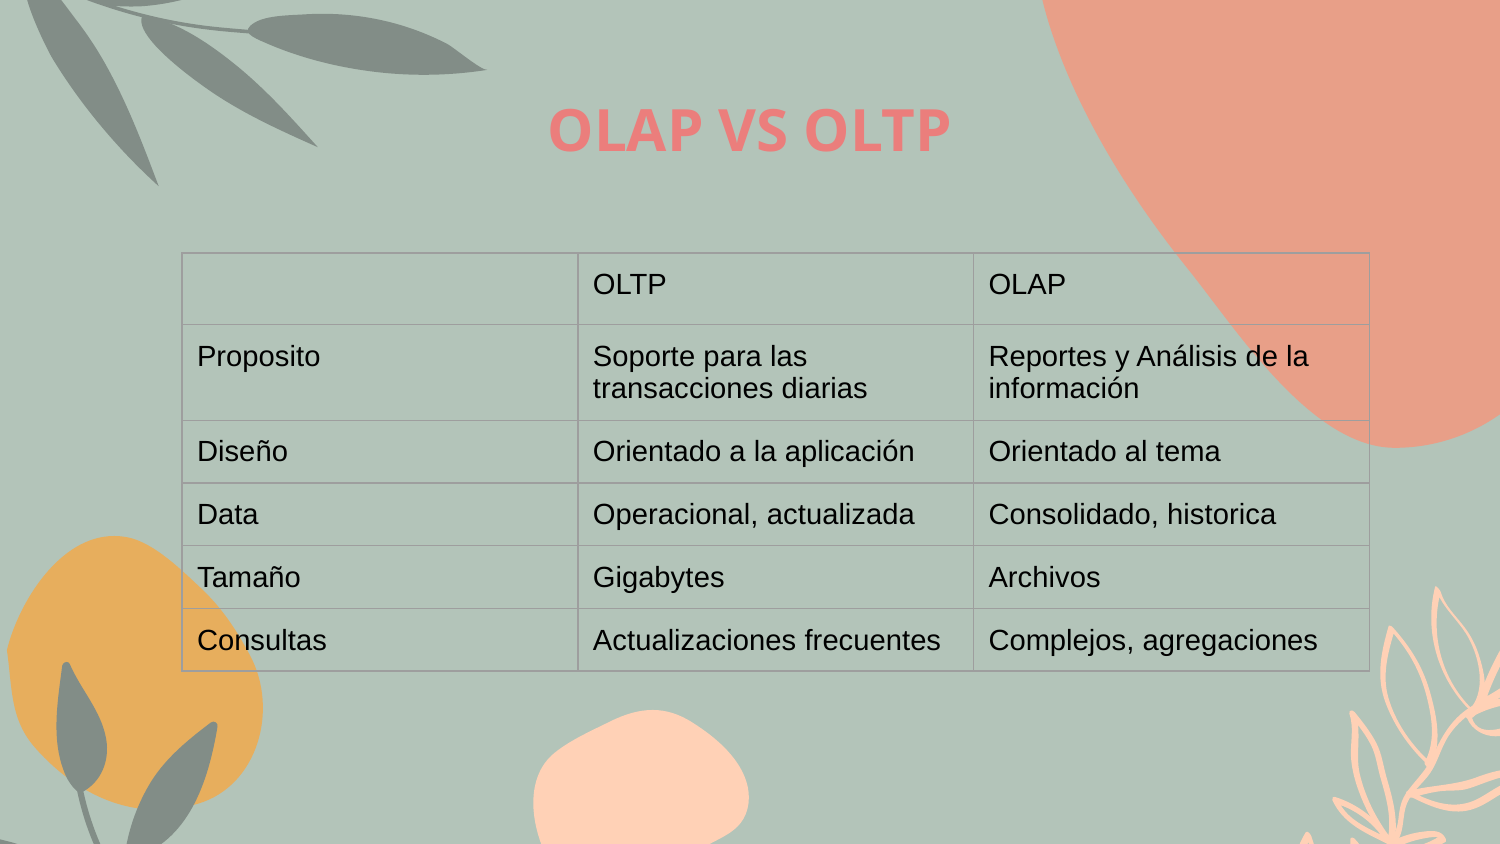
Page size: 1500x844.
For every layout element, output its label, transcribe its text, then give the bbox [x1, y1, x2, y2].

table_cell Diseño [183, 421, 577, 482]
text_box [0, 0, 470, 112]
table_cell Data [183, 484, 577, 545]
title OLAP VS OLTP [117, 102, 1383, 179]
table_cell Reportes y Análisis de la información [974, 325, 1369, 420]
table_header OLTP [579, 254, 973, 324]
table_cell Actualizaciones frecuentes [579, 609, 973, 670]
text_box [1185, 649, 1500, 844]
table_cell Gigabytes [579, 546, 973, 608]
table_header OLAP [974, 254, 1369, 324]
table_cell Soporte para las transacciones diarias [579, 325, 973, 420]
table_cell Complejos, agregaciones [974, 609, 1369, 670]
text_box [0, 688, 273, 844]
table_cell Tamaño [183, 546, 577, 608]
table_cell Orientado al tema [974, 421, 1369, 482]
table_header [183, 254, 577, 324]
table_cell Consolidado, historica [974, 484, 1369, 545]
table_cell Consultas [183, 609, 577, 670]
table_cell Archivos [974, 546, 1369, 608]
table_cell Operacional, actualizada [579, 484, 973, 545]
table_cell Orientado a la aplicación [579, 421, 973, 482]
table_cell Proposito [183, 325, 577, 420]
